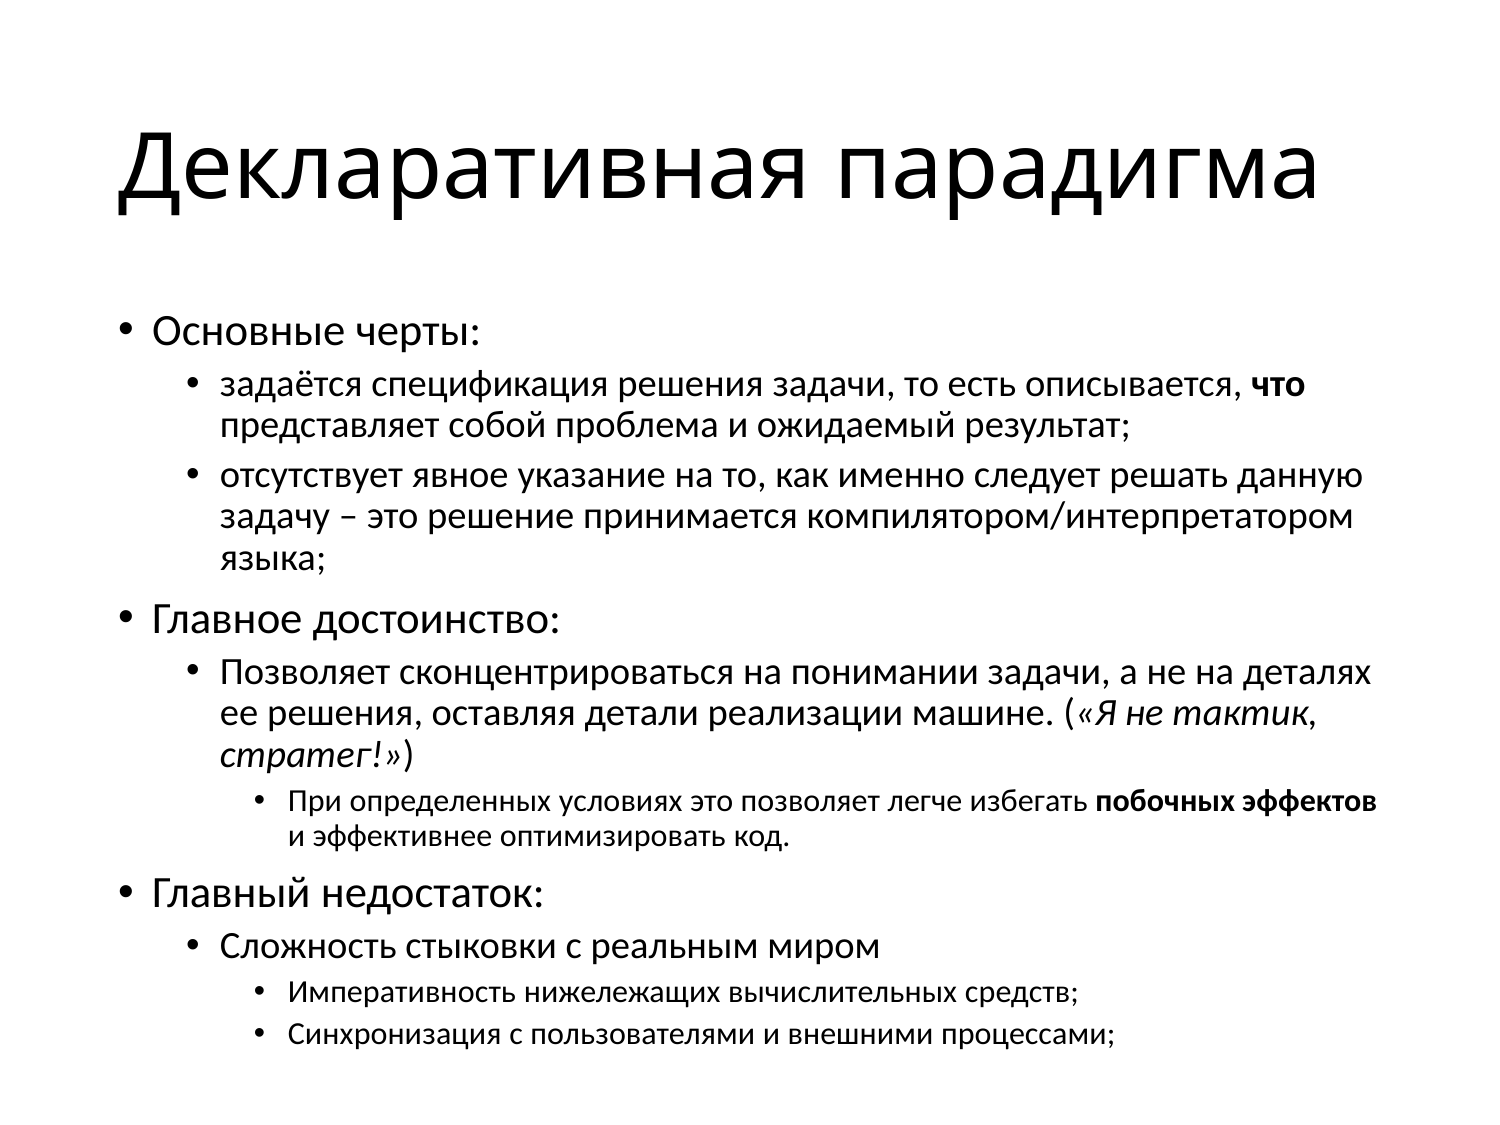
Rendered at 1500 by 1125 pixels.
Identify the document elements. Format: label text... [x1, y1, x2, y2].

list Основные черты: задаётся спецификация решения задачи, то есть описывается, что представляет собой проблема и ожидаемый результат; отсутствует явное указание на то, как именно следует решать данную задачу – это решение принимается компилятором/интерпретатором языка; Главное достоинство: Позволяет сконцентрироваться на понимании задачи, а не на деталях ее решения, оставляя детали реализации машине. («Я не тактик, стратег!») При определенных условиях это позволяет легче избегать побочных эффектов и эффективнее оптимизировать код. Главный недостаток: Сложность стыковки с реальным миром Императивность нижележащих вычислительных средств; Синхронизация с пользователями и внешними процессами; [103, 299, 1397, 1066]
title Декларативная парадигма [103, 59, 1397, 278]
